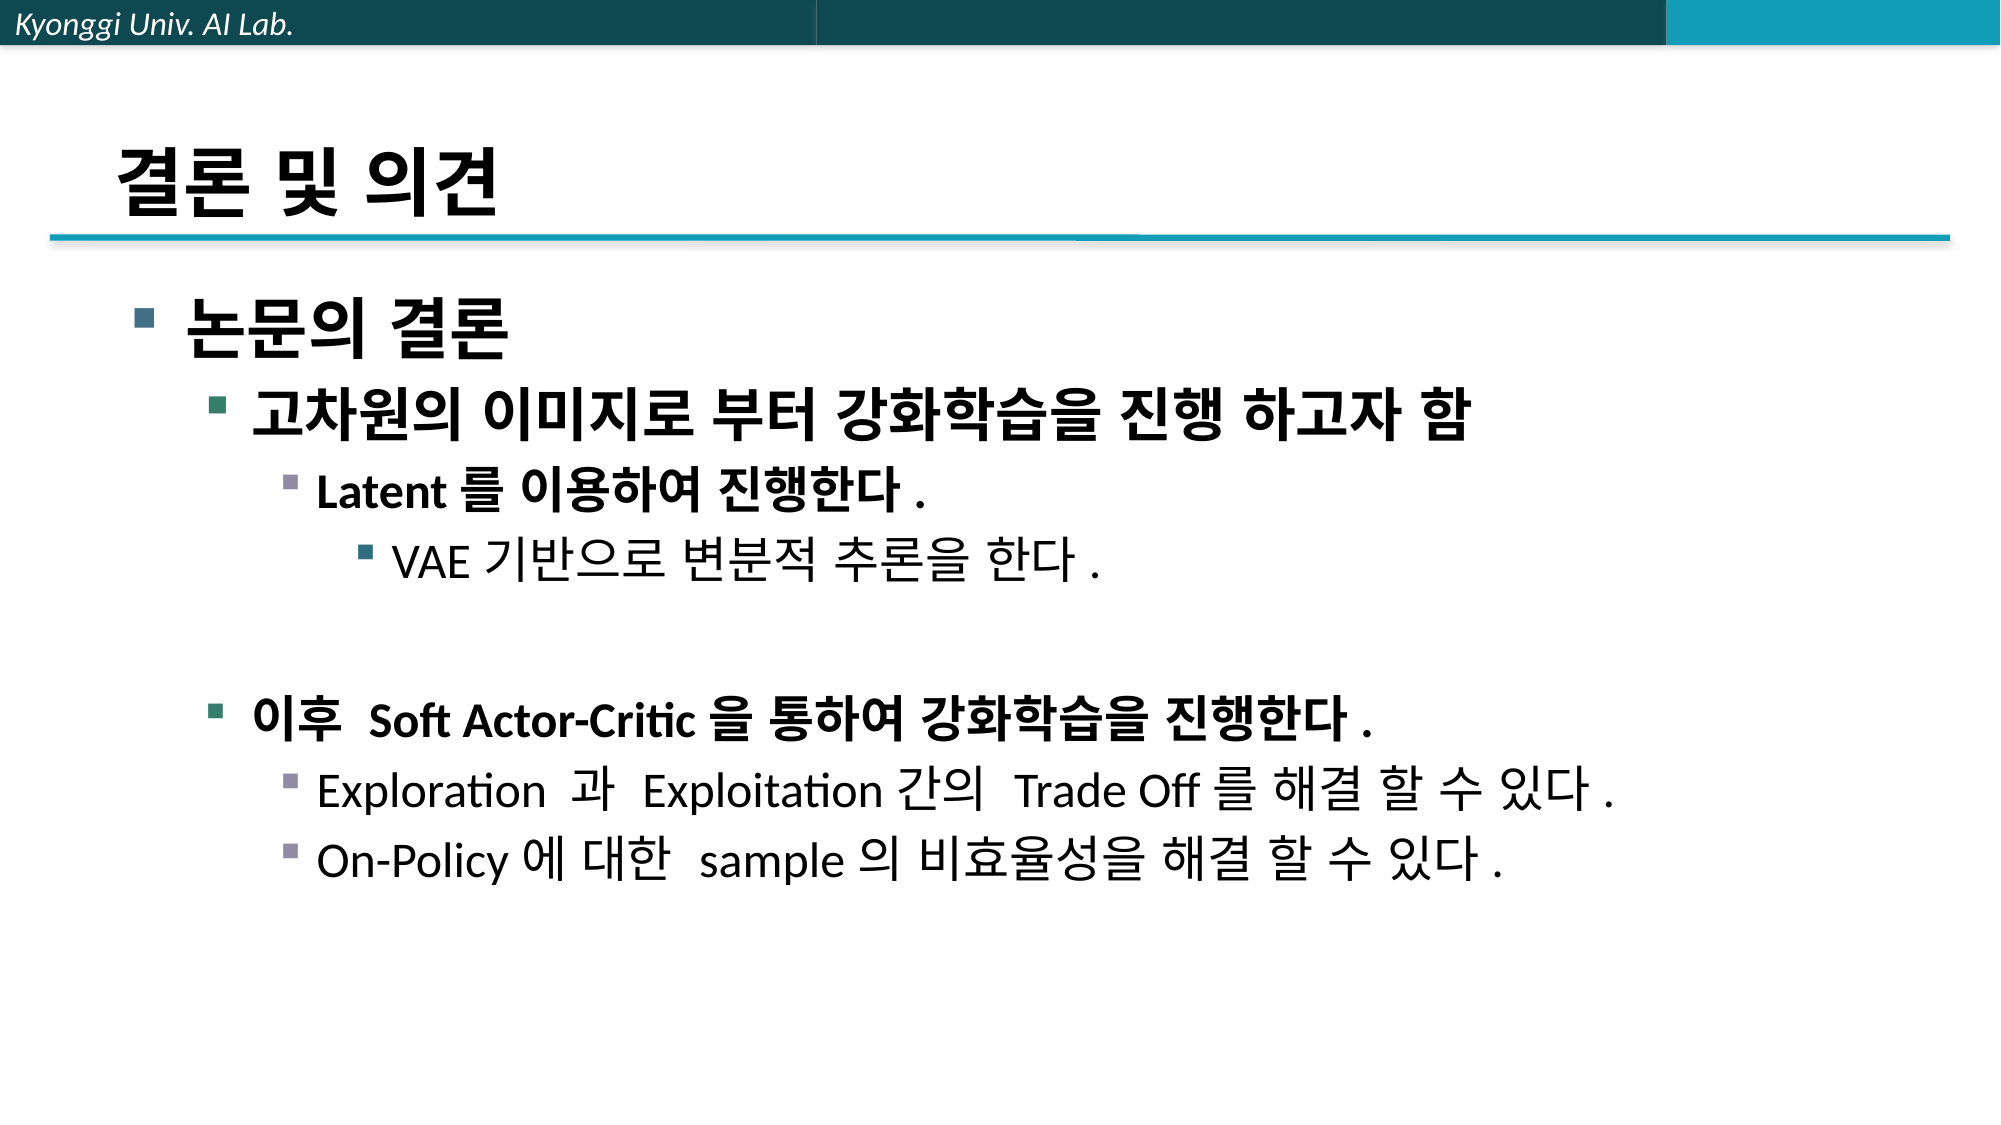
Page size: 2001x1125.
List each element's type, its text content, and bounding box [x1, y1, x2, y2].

list 논문의 결론 고차원의 이미지로 부터 강화학습을 진행 하고자 함 Latent를 이용하여 진행한다. VAE기반으로 변분적 추론을 한다. 이후 Soft Actor-Critic을 통하여 강화학습을 진행한다. Exploration 과 Exploitation간의 Trade Off를 해결 할 수 있다. On-Policy에 대한 sample의 비효율성을 해결 할 수 있다. [114, 278, 1915, 1092]
title 결론 및 의견 [99, 45, 1900, 233]
